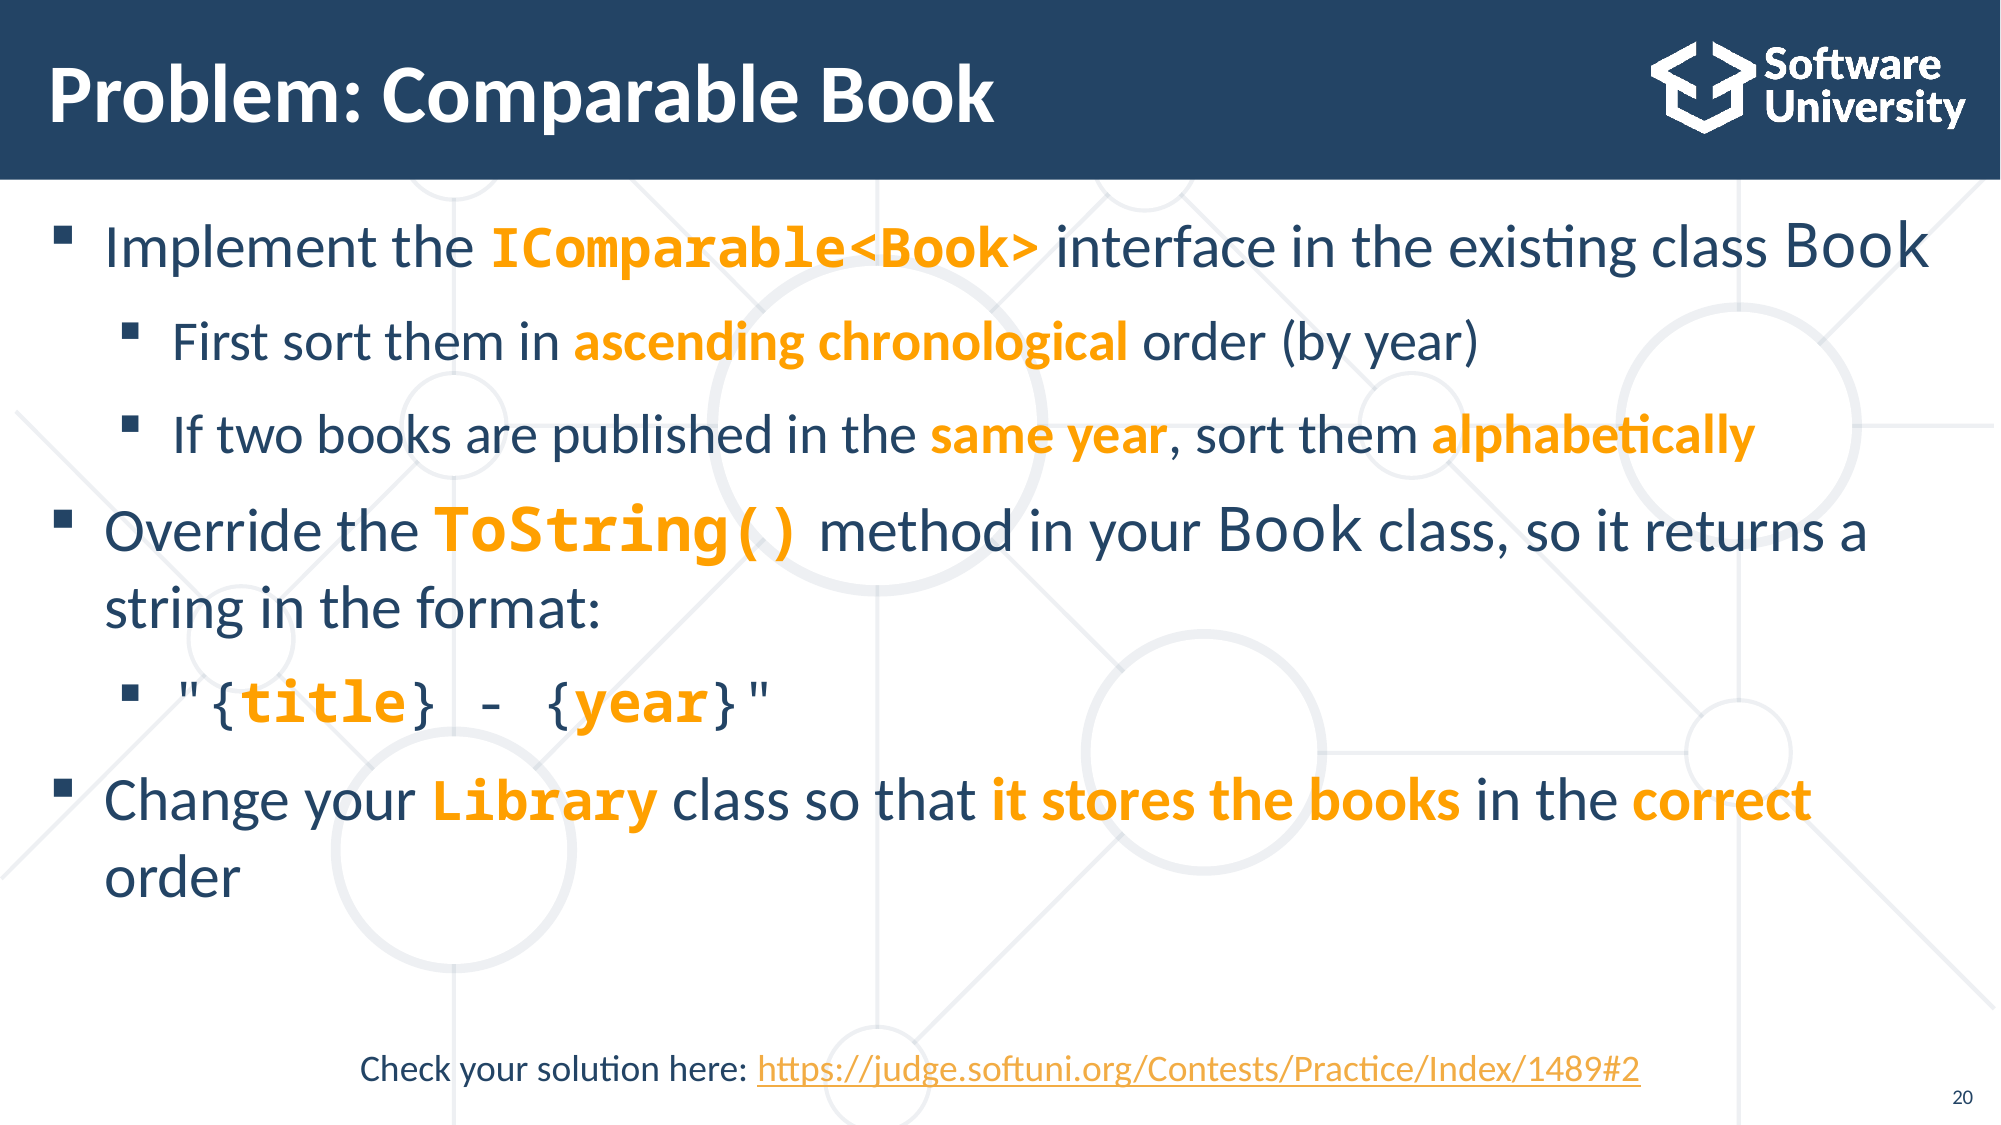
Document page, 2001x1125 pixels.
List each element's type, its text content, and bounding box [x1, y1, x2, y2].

text_box Check your solution here: https://judge.softuni.org/Contests/Practice/Index/1489#2 [131, 1037, 1870, 1097]
title Problem: Comparable Book [31, 16, 1625, 162]
slide_number 20 [1927, 1067, 1989, 1117]
picture [1651, 41, 1966, 134]
list Implement the IComparable<Book> interface in the existing class Book First sort them in ascending chronological order (by year) If two books are published in the same year, sort them alphabetically Override the ToString() method in your Book class, so it returns a string in the format: "{title} - {year}" Change your Library class so that it stores the books in the correct order [31, 196, 1970, 1104]
